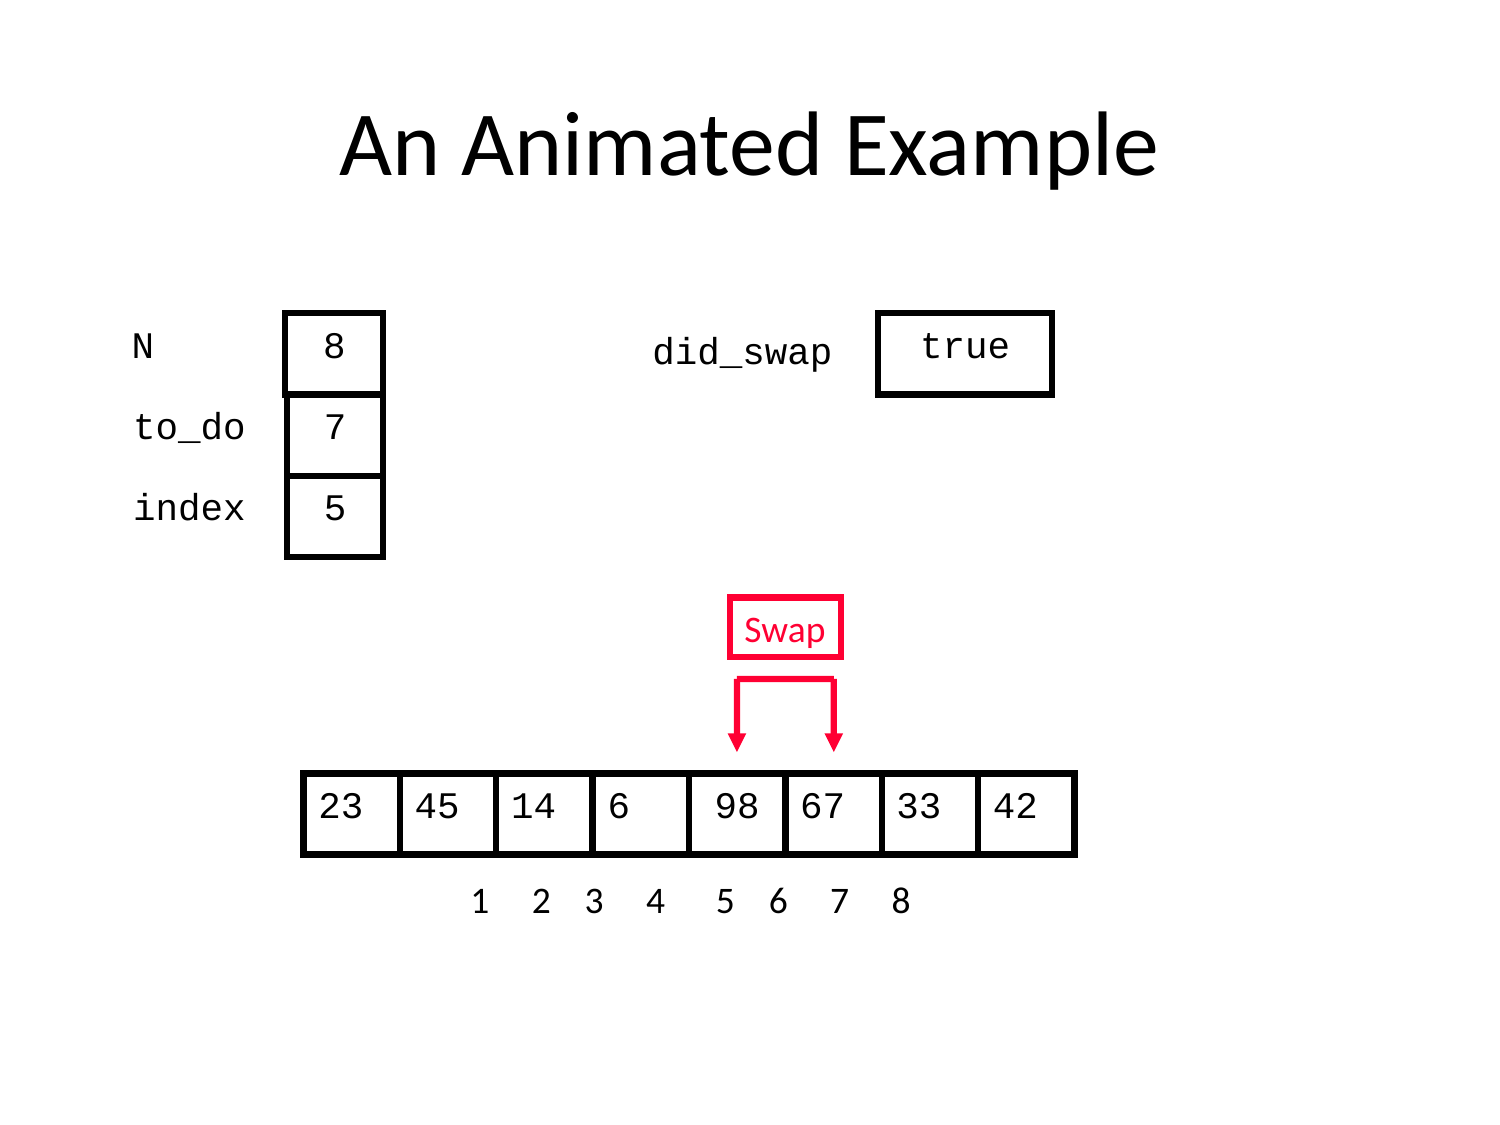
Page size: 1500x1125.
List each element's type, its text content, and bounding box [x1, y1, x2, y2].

text_box 23 [303, 773, 400, 855]
text_box 1 2 3 4 5 6 7 8 [455, 868, 927, 928]
text_box 6 [592, 773, 688, 855]
text_box 7 [286, 395, 384, 475]
text_box did_swap [637, 319, 877, 380]
title An Animated Example [75, 45, 1425, 233]
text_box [736, 678, 835, 753]
text_box index [118, 475, 261, 536]
text_box 67 [786, 773, 881, 855]
text_box true [877, 313, 1053, 395]
text_box Swap [729, 597, 841, 658]
text_box N [116, 313, 260, 373]
text_box 98 [688, 773, 786, 855]
text_box 33 [881, 773, 978, 855]
text_box 42 [978, 773, 1075, 855]
text_box 8 [285, 313, 384, 395]
text_box to_do [118, 394, 261, 455]
text_box 5 [286, 475, 384, 557]
text_box 14 [497, 773, 592, 855]
text_box 45 [400, 773, 497, 855]
